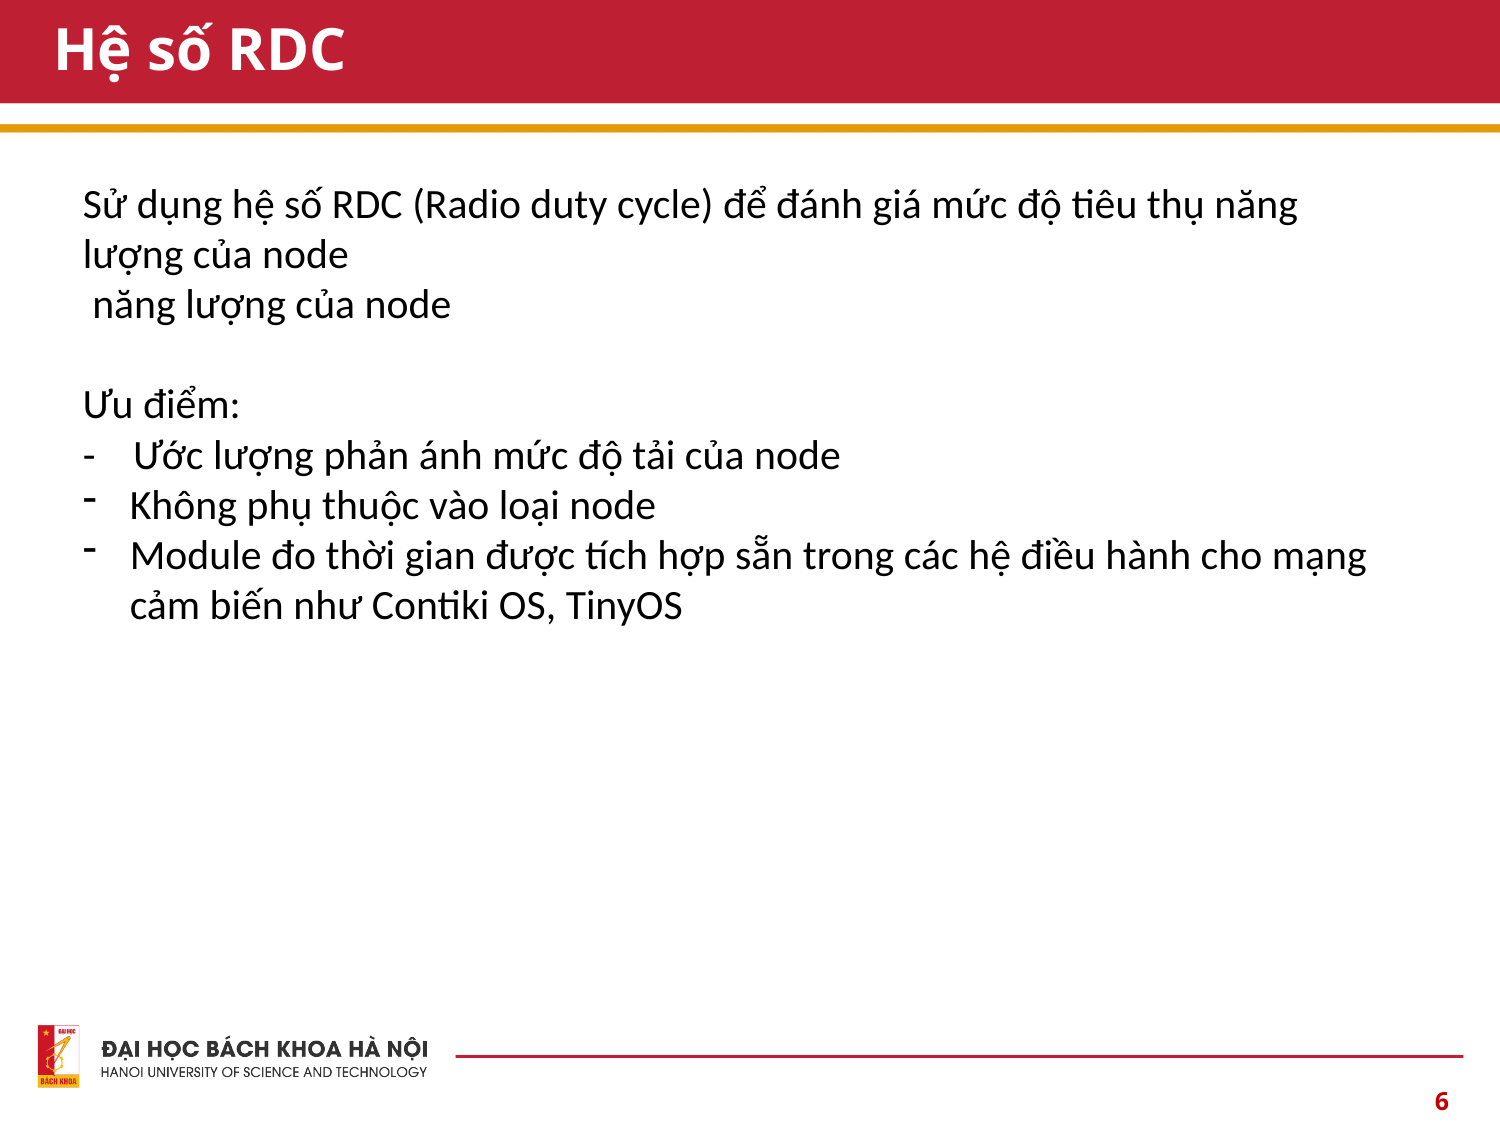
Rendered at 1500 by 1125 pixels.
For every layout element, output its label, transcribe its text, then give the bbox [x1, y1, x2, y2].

title Hệ số RDC [38, 12, 1462, 87]
slide_number 6 [1126, 1078, 1464, 1125]
picture [0, 0, 1500, 1125]
